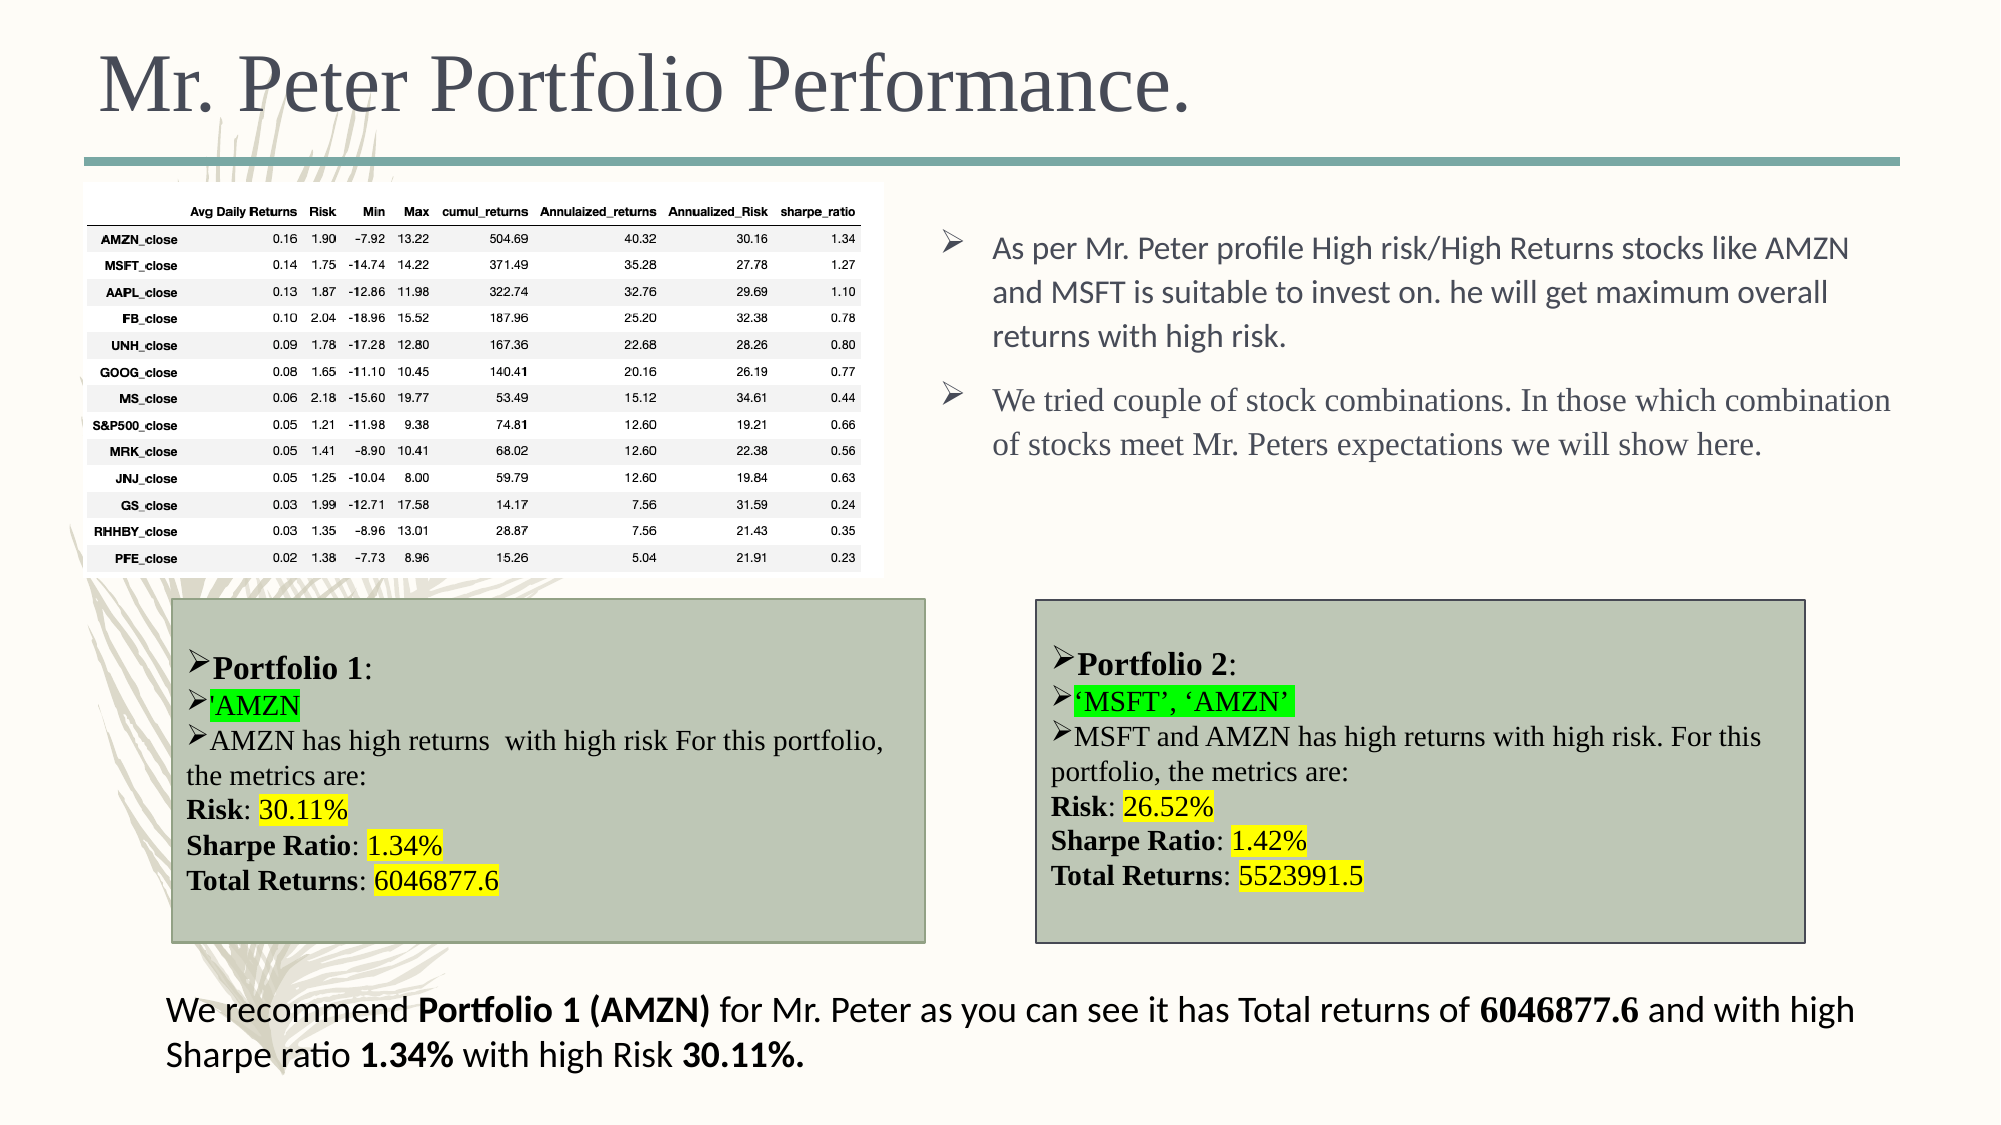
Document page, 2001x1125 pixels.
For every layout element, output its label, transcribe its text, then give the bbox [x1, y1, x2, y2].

picture [83, 182, 884, 578]
list As per Mr. Peter profile High risk/High Returns stocks like AMZN and MSFT is suitable to invest on. he will get maximum overall returns with high risk. We tried couple of stock combinations. In those which combination of stocks meet Mr. Peters expectations we will show here. [924, 161, 1917, 541]
text_box Portfolio 2: ‘MSFT’, ‘AMZN’ MSFT and AMZN has high returns with high risk. For this portfolio, the metrics are: Risk: 26.52% Sharpe Ratio: 1.42% Total Returns: 5523991.5 [1035, 599, 1806, 944]
text_box We recommend Portfolio 1 (AMZN) for Mr. Peter as you can see it has Total returns of 6046877.6 and with high Sharpe ratio 1.34% with high Risk 30.11%. [151, 977, 1968, 1083]
title Mr. Peter Portfolio Performance. [83, 25, 1791, 153]
text_box Portfolio 1: 'AMZN AMZN has high returns with high risk For this portfolio, the metrics are: Risk: 30.11% Sharpe Ratio: 1.34% Total Returns: 6046877.6 [171, 598, 926, 944]
